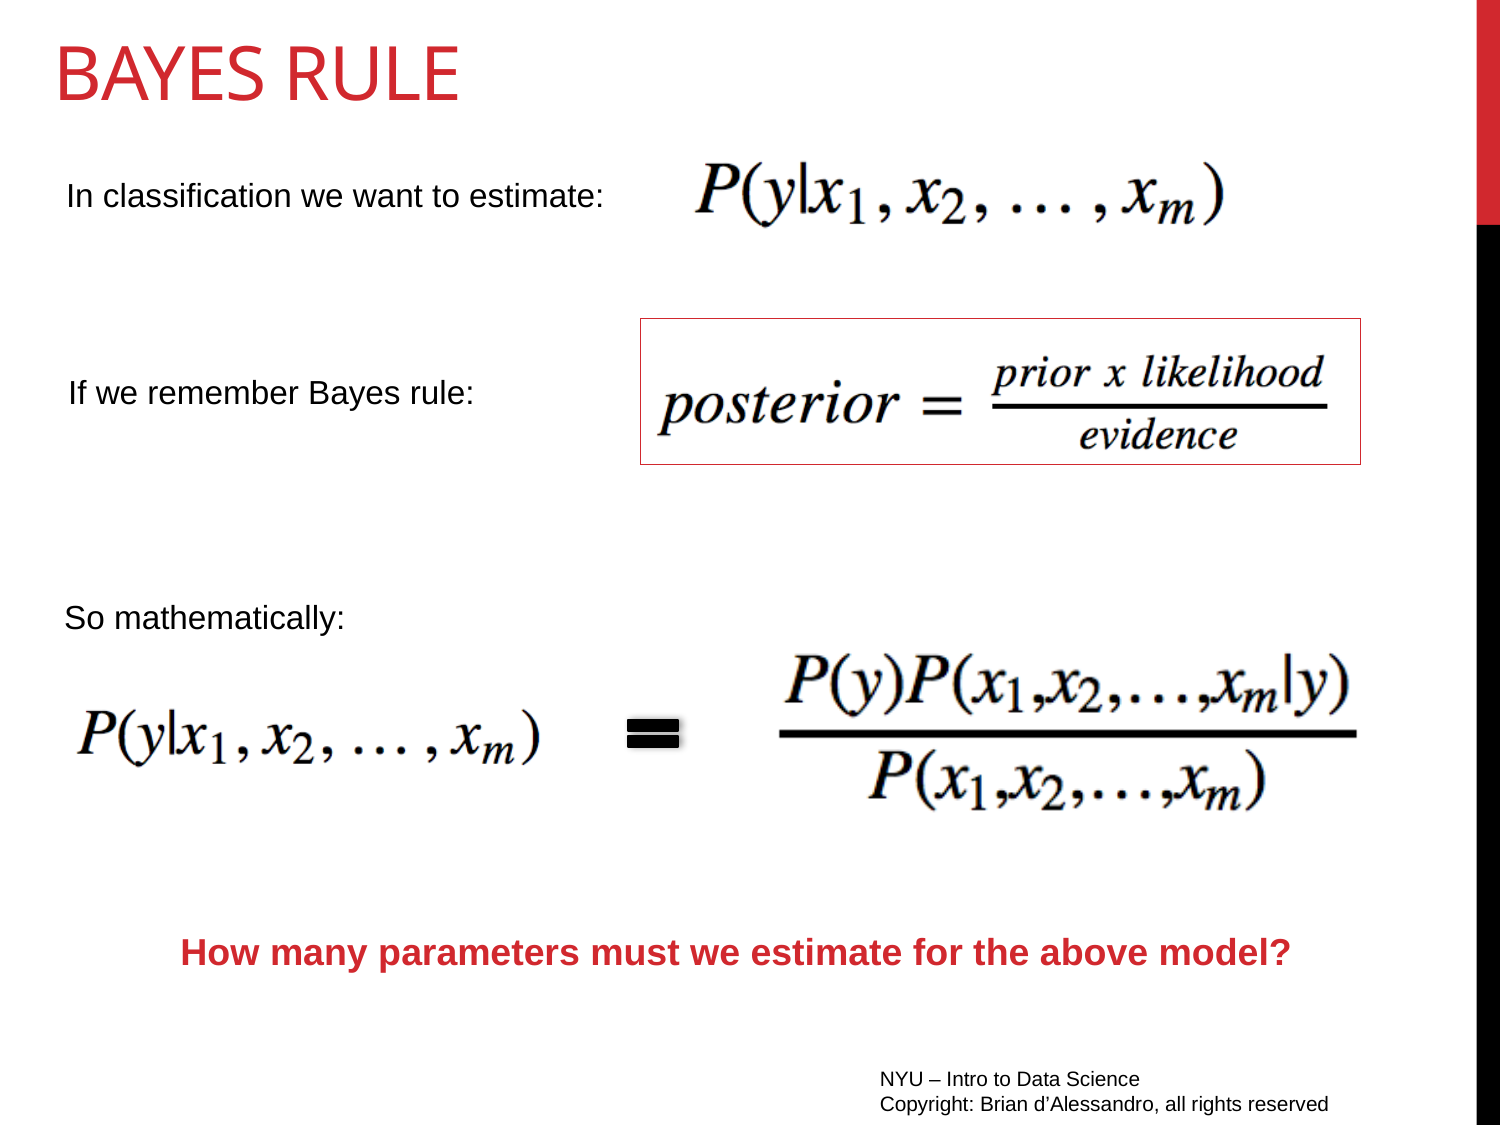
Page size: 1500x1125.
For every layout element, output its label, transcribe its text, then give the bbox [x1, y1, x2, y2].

picture [640, 318, 1361, 466]
text_box [627, 719, 679, 732]
picture [70, 690, 575, 784]
text_box How many parameters must we estimate for the above model? [106, 920, 1367, 981]
text_box [25, 0, 321, 218]
picture [686, 140, 1264, 247]
text_box So mathematically: [49, 588, 1396, 689]
picture [772, 617, 1397, 834]
text_box [627, 735, 679, 748]
text_box If we remember Bayes rule: [53, 363, 527, 464]
title Bayes rule [321, 14, 1457, 123]
text_box In classification we want to estimate: [51, 166, 1398, 267]
